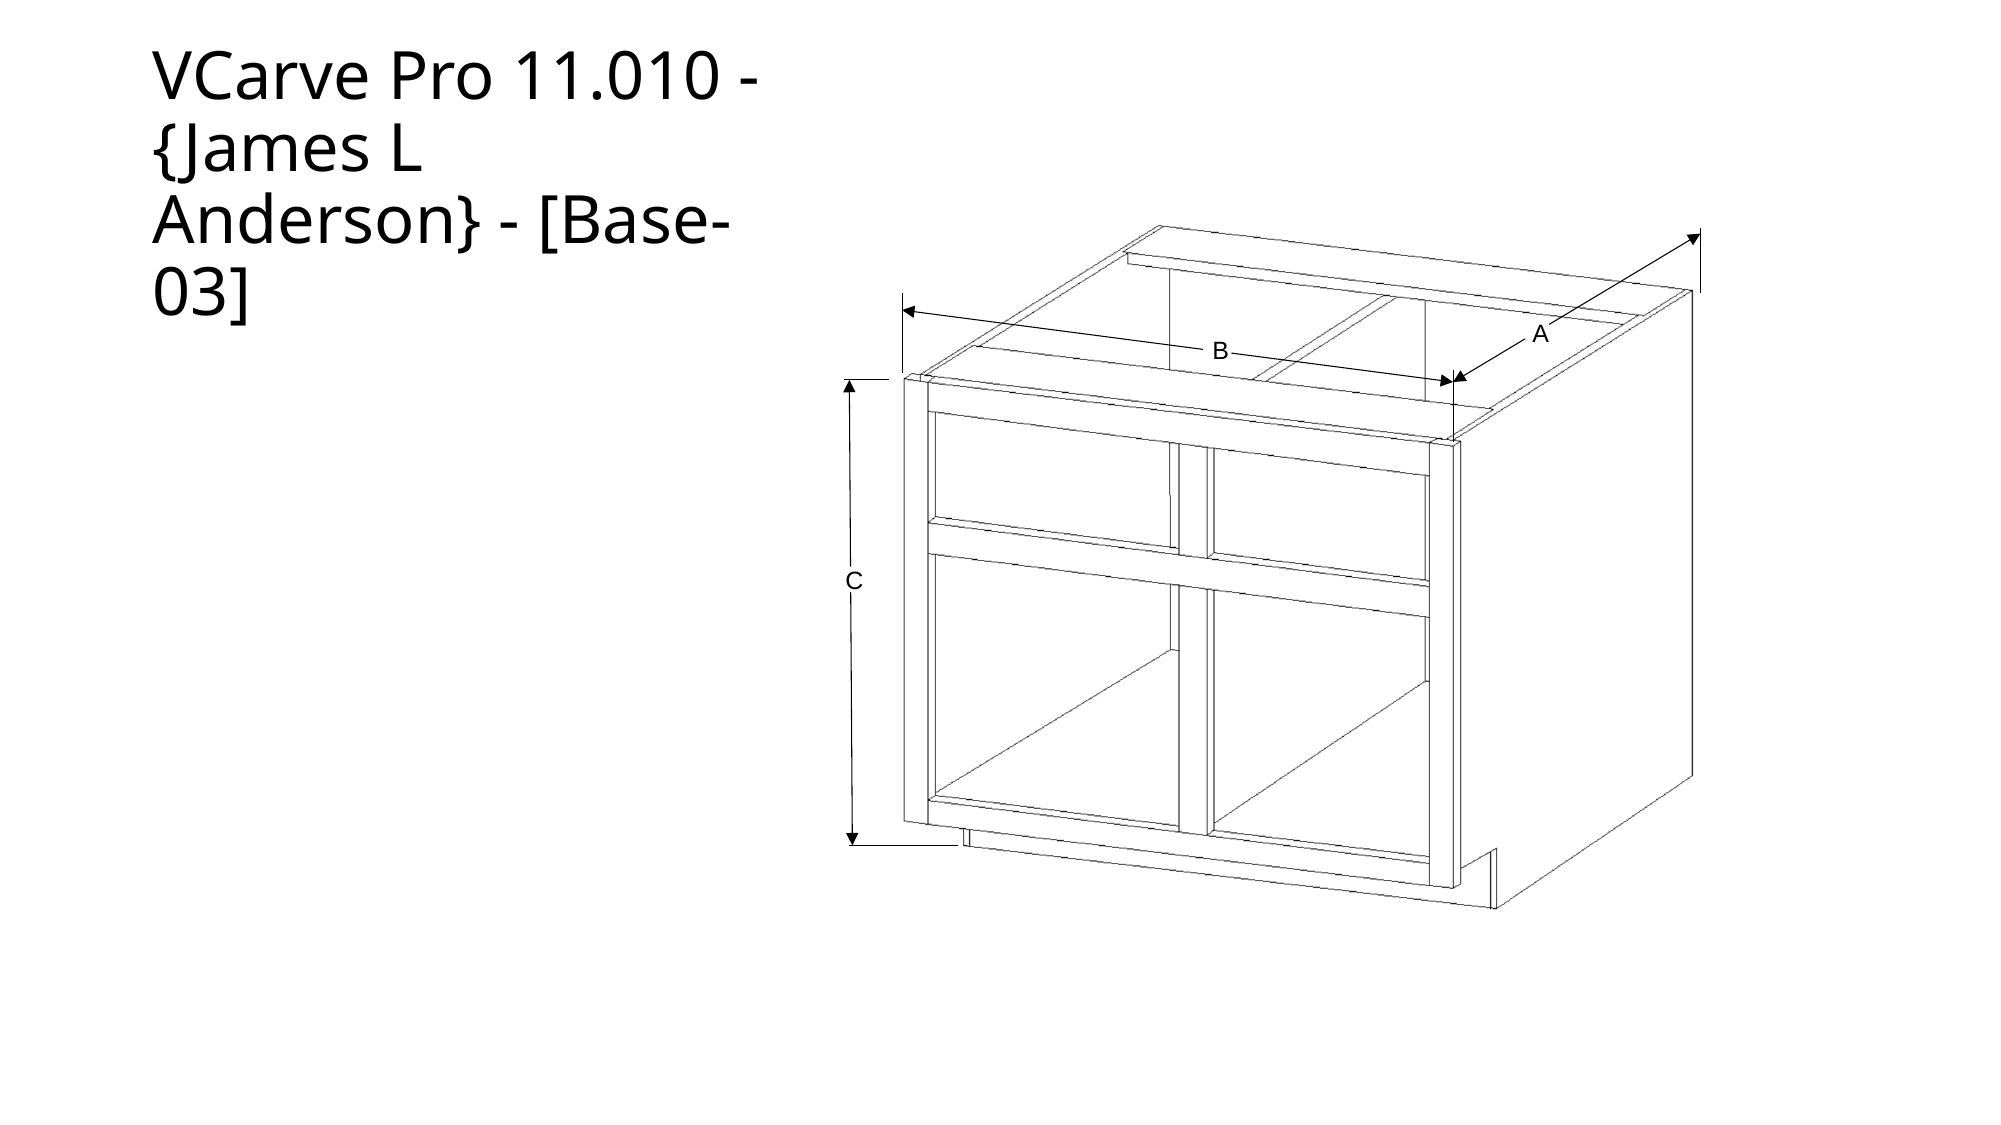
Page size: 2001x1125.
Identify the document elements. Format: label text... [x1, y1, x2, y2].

text_box C [836, 566, 848, 592]
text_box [849, 379, 853, 846]
title VCarve Pro 11.010 - {James L Anderson} - [Base-03] [137, 75, 783, 338]
picture [848, 149, 1793, 950]
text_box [902, 310, 1453, 383]
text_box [1453, 233, 1701, 382]
